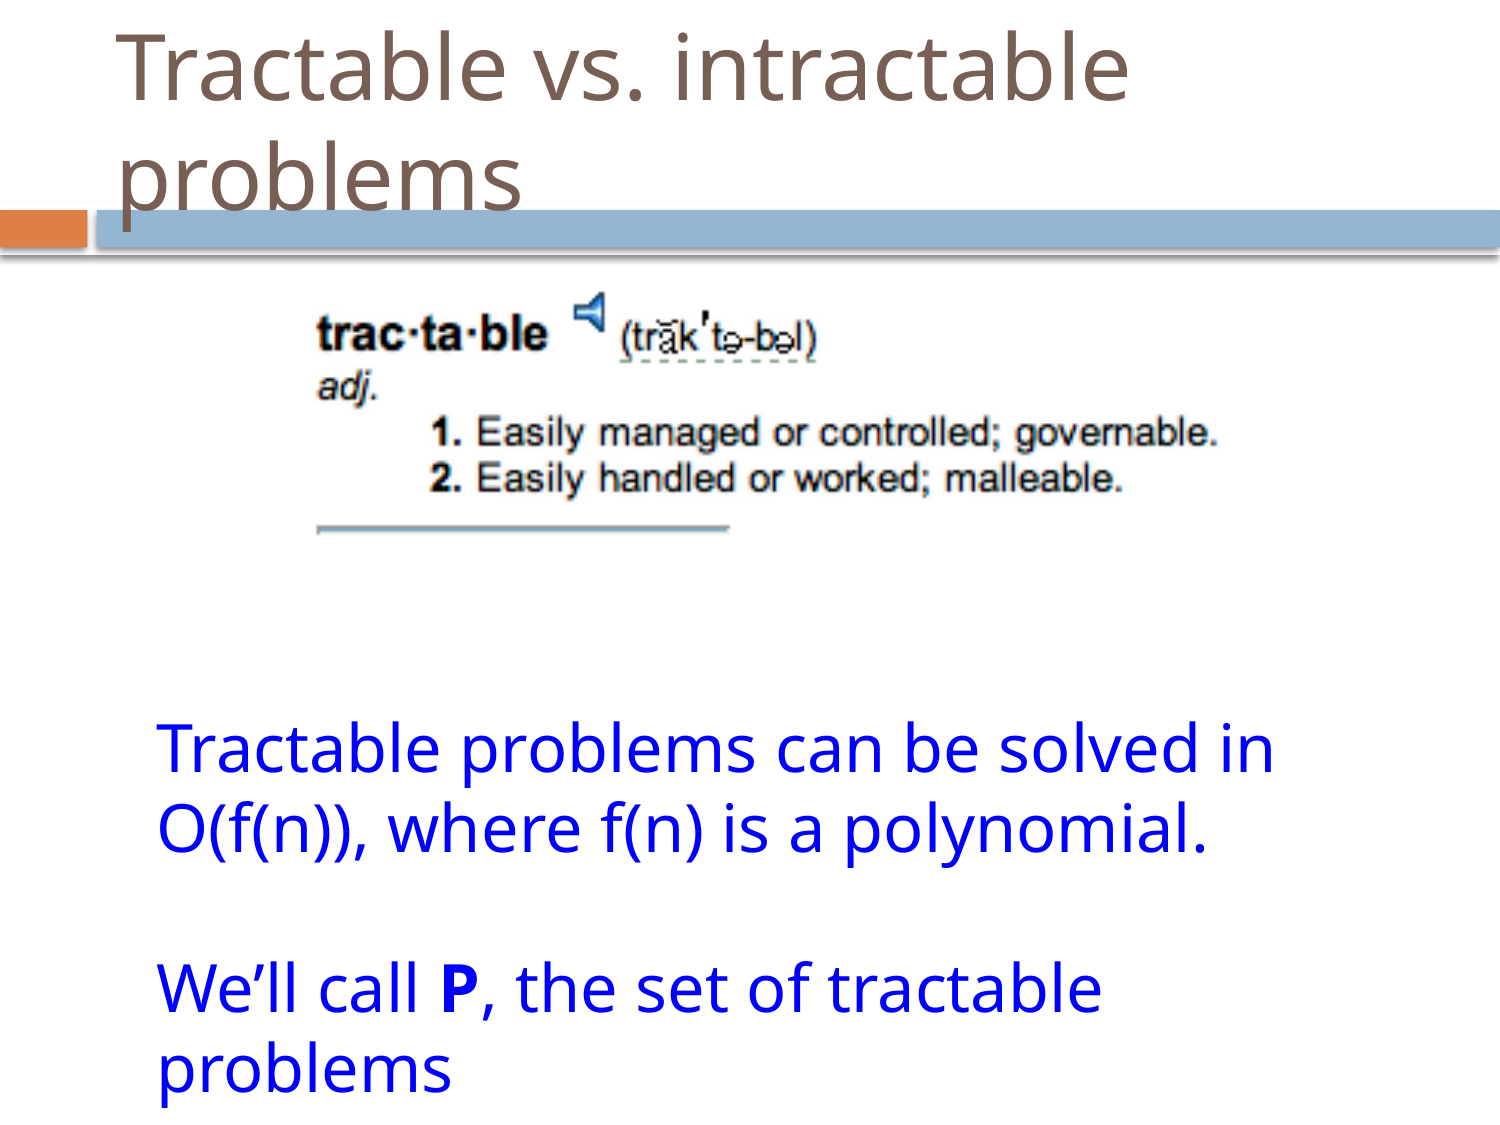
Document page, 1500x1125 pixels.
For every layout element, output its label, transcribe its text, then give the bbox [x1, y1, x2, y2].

picture [287, 286, 1274, 551]
title Tractable vs. intractable problems [100, 37, 1438, 200]
text_box Tractable problems can be solved in O(f(n)), where f(n) is a polynomial. We’ll call P, the set of tractable problems [141, 698, 1364, 1114]
